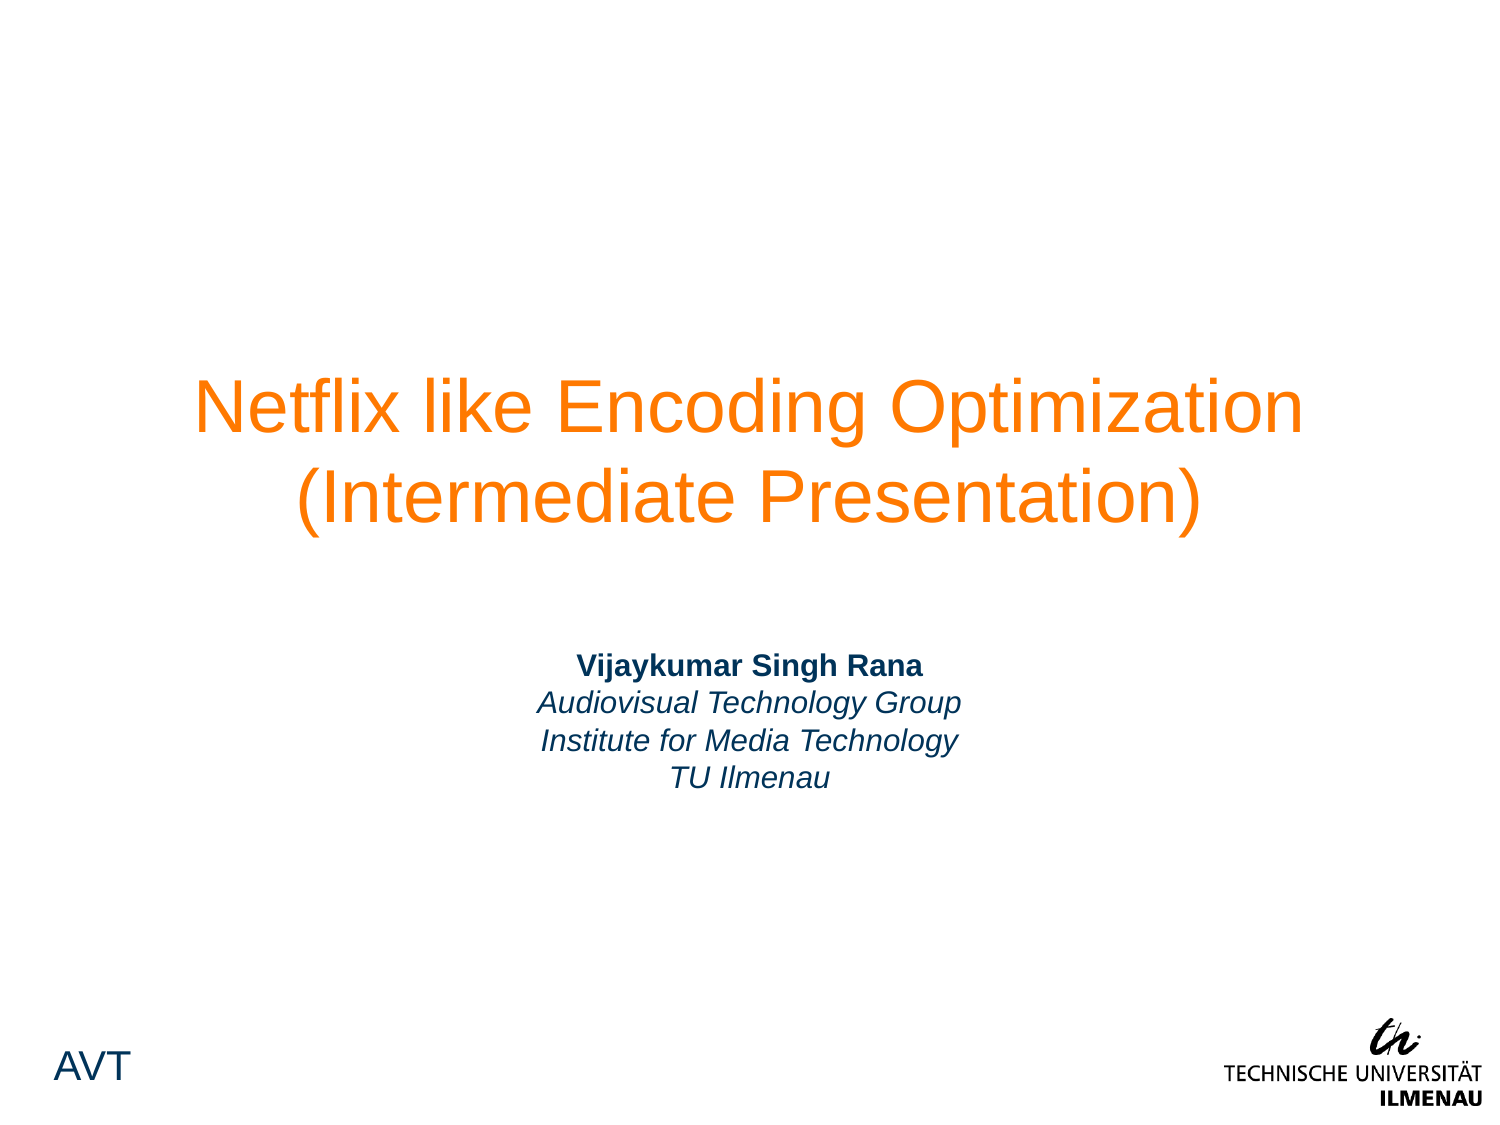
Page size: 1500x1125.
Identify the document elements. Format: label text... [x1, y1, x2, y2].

subtitle Vijaykumar Singh Rana Audiovisual Technology Group Institute for Media Technology TU Ilmenau [225, 637, 1275, 925]
picture [1224, 1018, 1482, 1106]
title Netflix like Encoding Optimization (Intermediate Presentation) [112, 349, 1388, 591]
